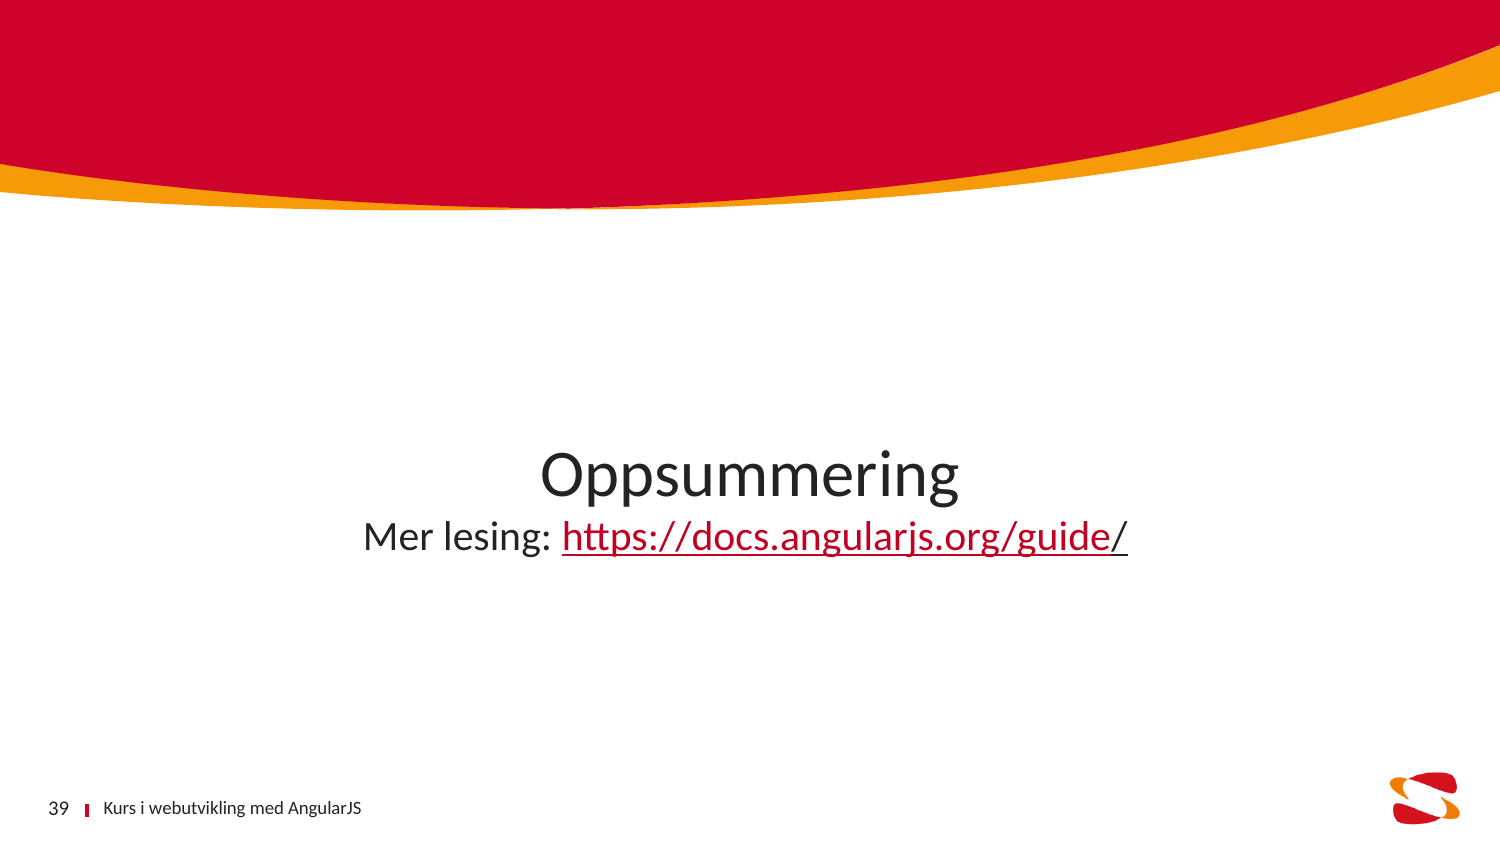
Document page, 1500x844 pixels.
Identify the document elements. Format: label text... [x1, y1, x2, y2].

picture [1378, 764, 1471, 832]
slide_number 39 [29, 793, 85, 821]
text_box Oppsummering Mer lesing: https://docs.angularjs.org/guide/ [347, 421, 1152, 567]
footer Kurs i webutvikling med AngularJS [88, 793, 564, 821]
